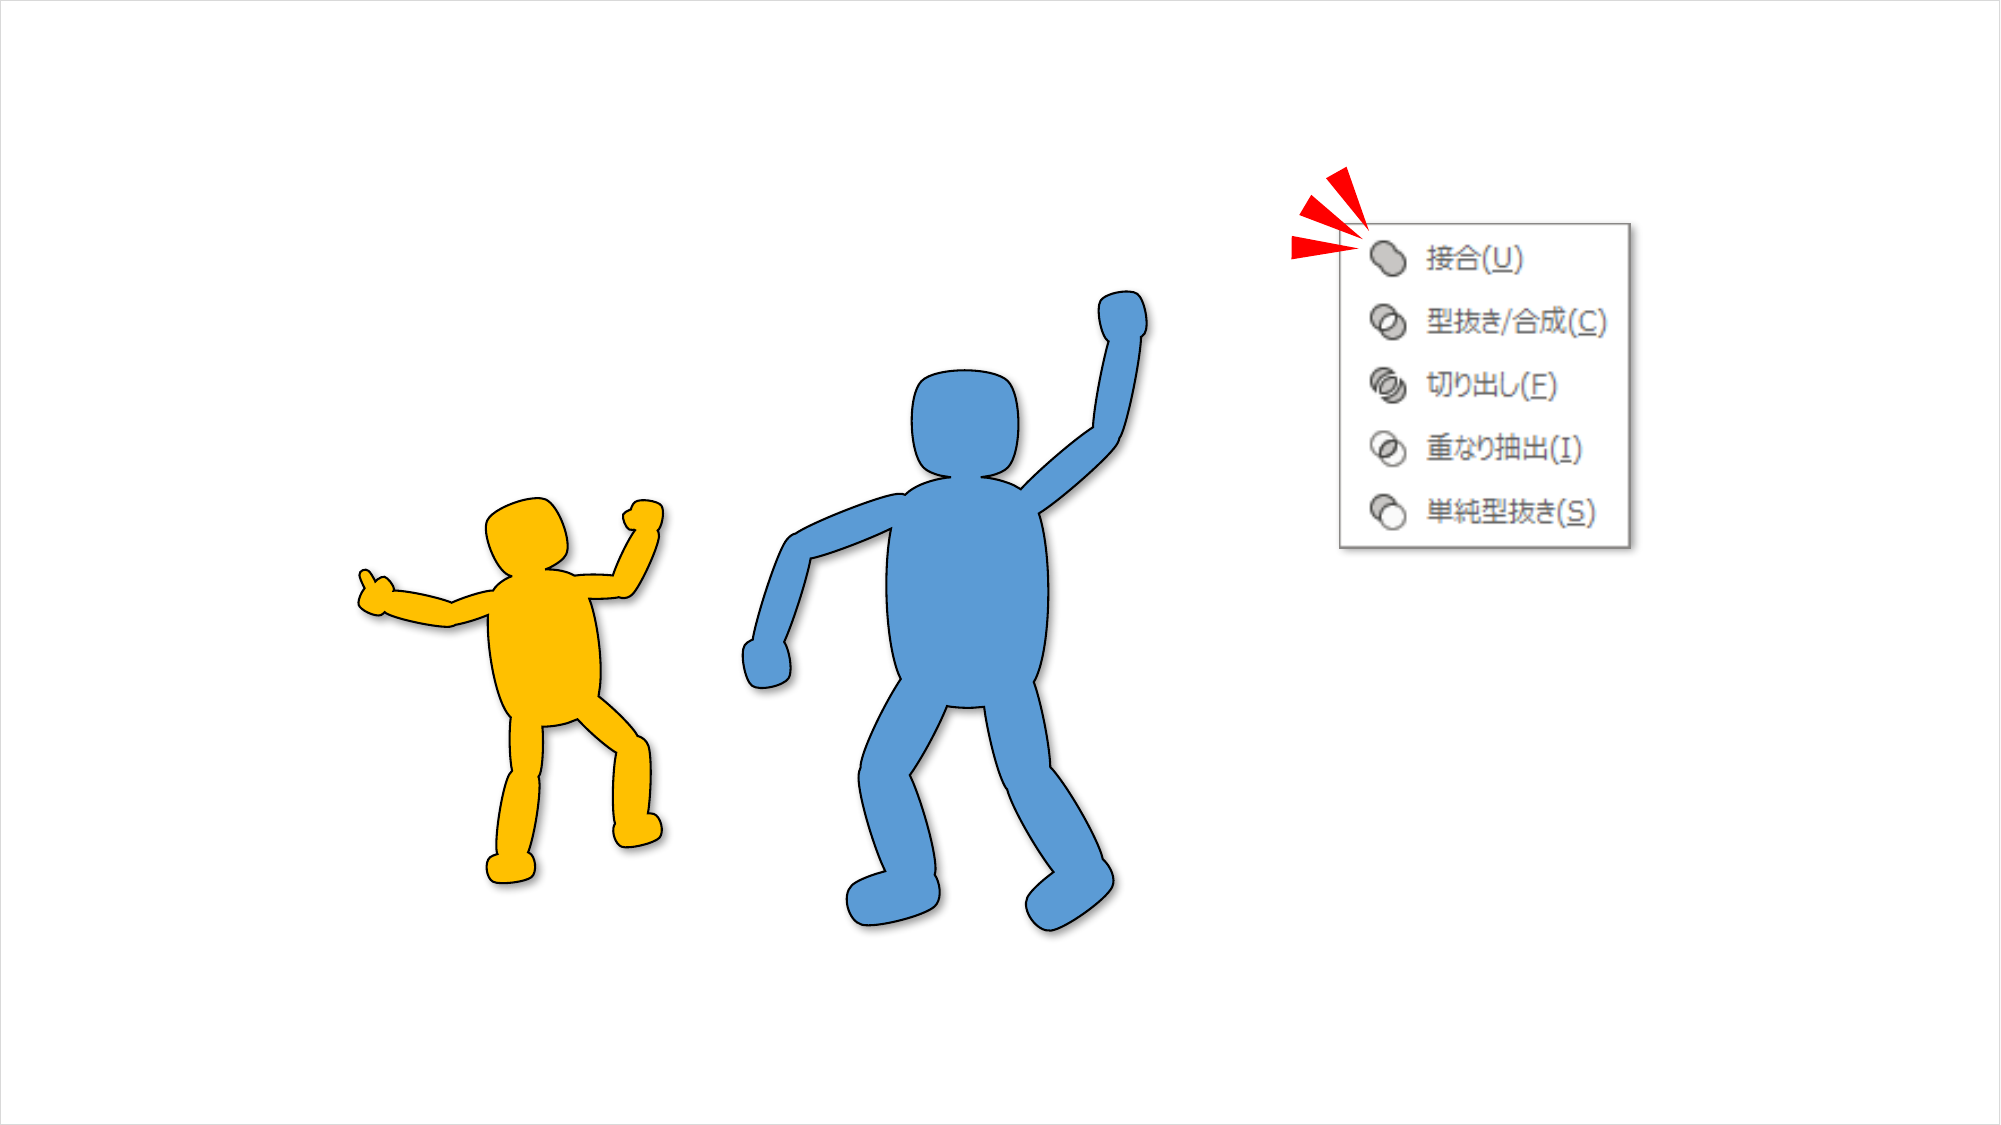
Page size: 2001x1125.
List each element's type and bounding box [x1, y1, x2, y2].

text_box [369, 184, 1631, 941]
